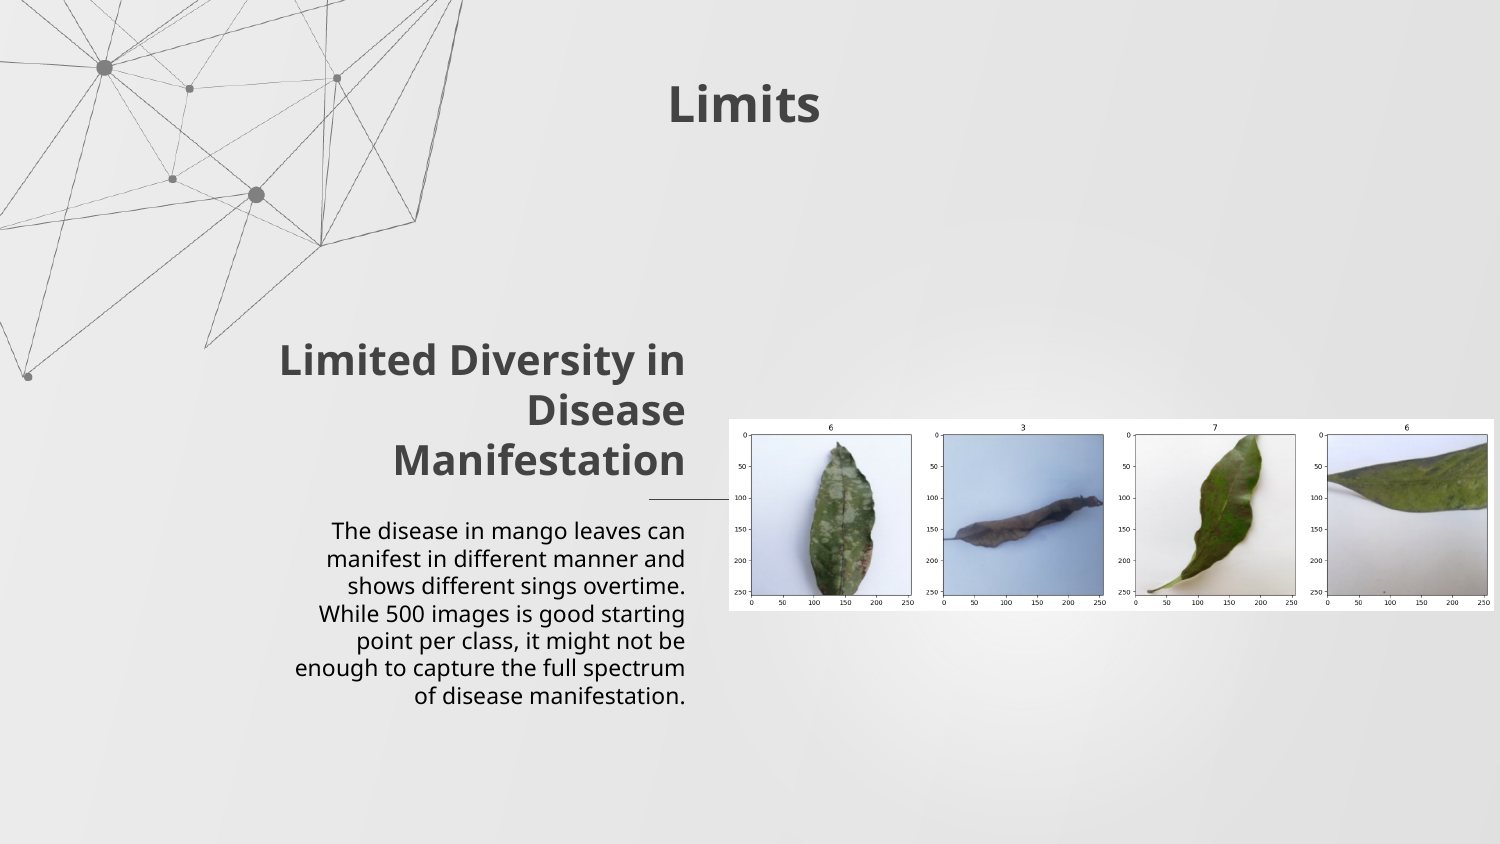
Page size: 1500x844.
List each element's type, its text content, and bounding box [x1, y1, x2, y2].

picture [0, 0, 1500, 844]
subtitle The disease in mango leaves can manifest in different manner and shows different sings overtime. While 500 images is good starting point per class, it might not be enough to capture the full spectrum of disease manifestation. [193, 501, 702, 795]
title Limits [316, 57, 1173, 214]
title Limited Diversity in Disease Manifestation [262, 161, 702, 499]
